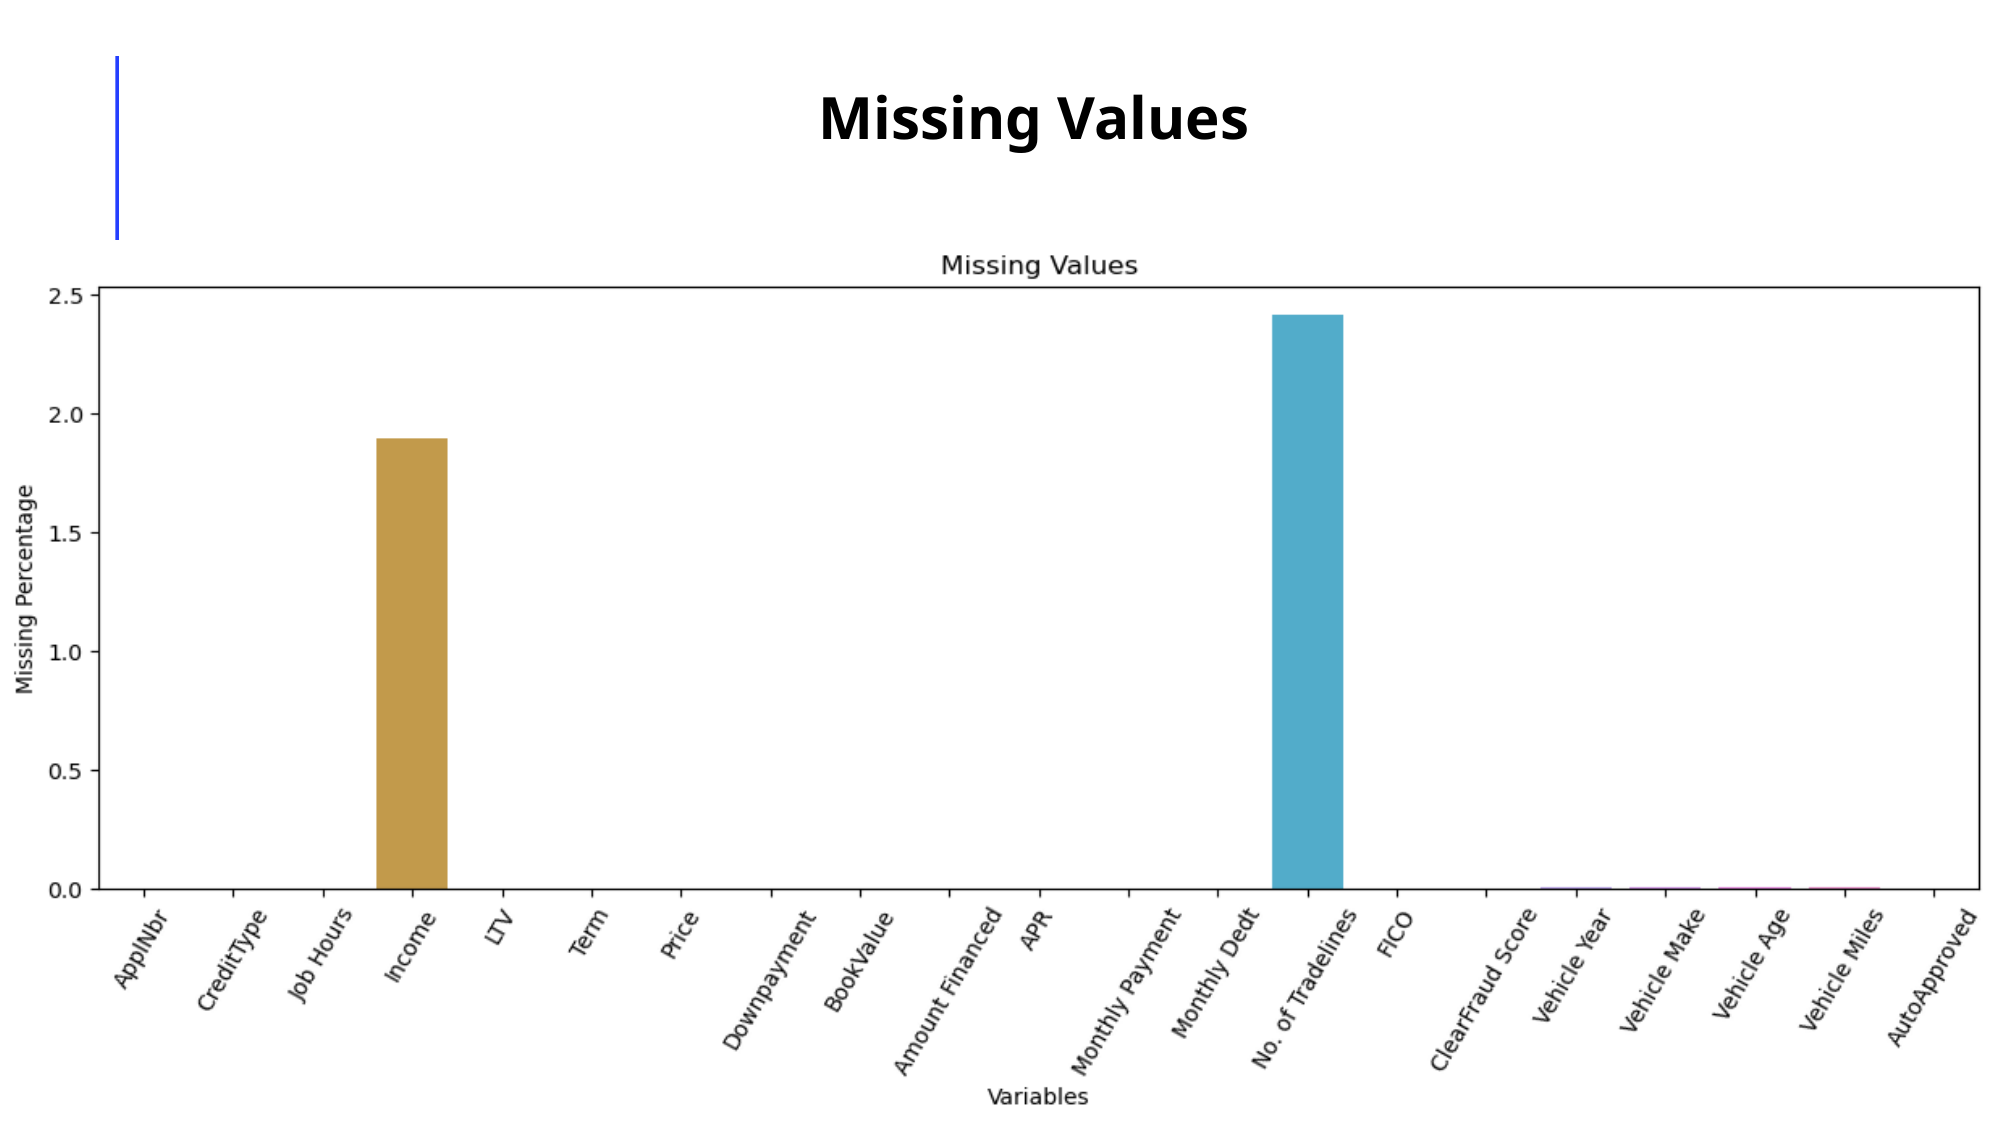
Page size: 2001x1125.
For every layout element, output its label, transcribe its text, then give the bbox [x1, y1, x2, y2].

picture [0, 240, 2000, 1125]
text_box Missing Values [194, 65, 1823, 204]
